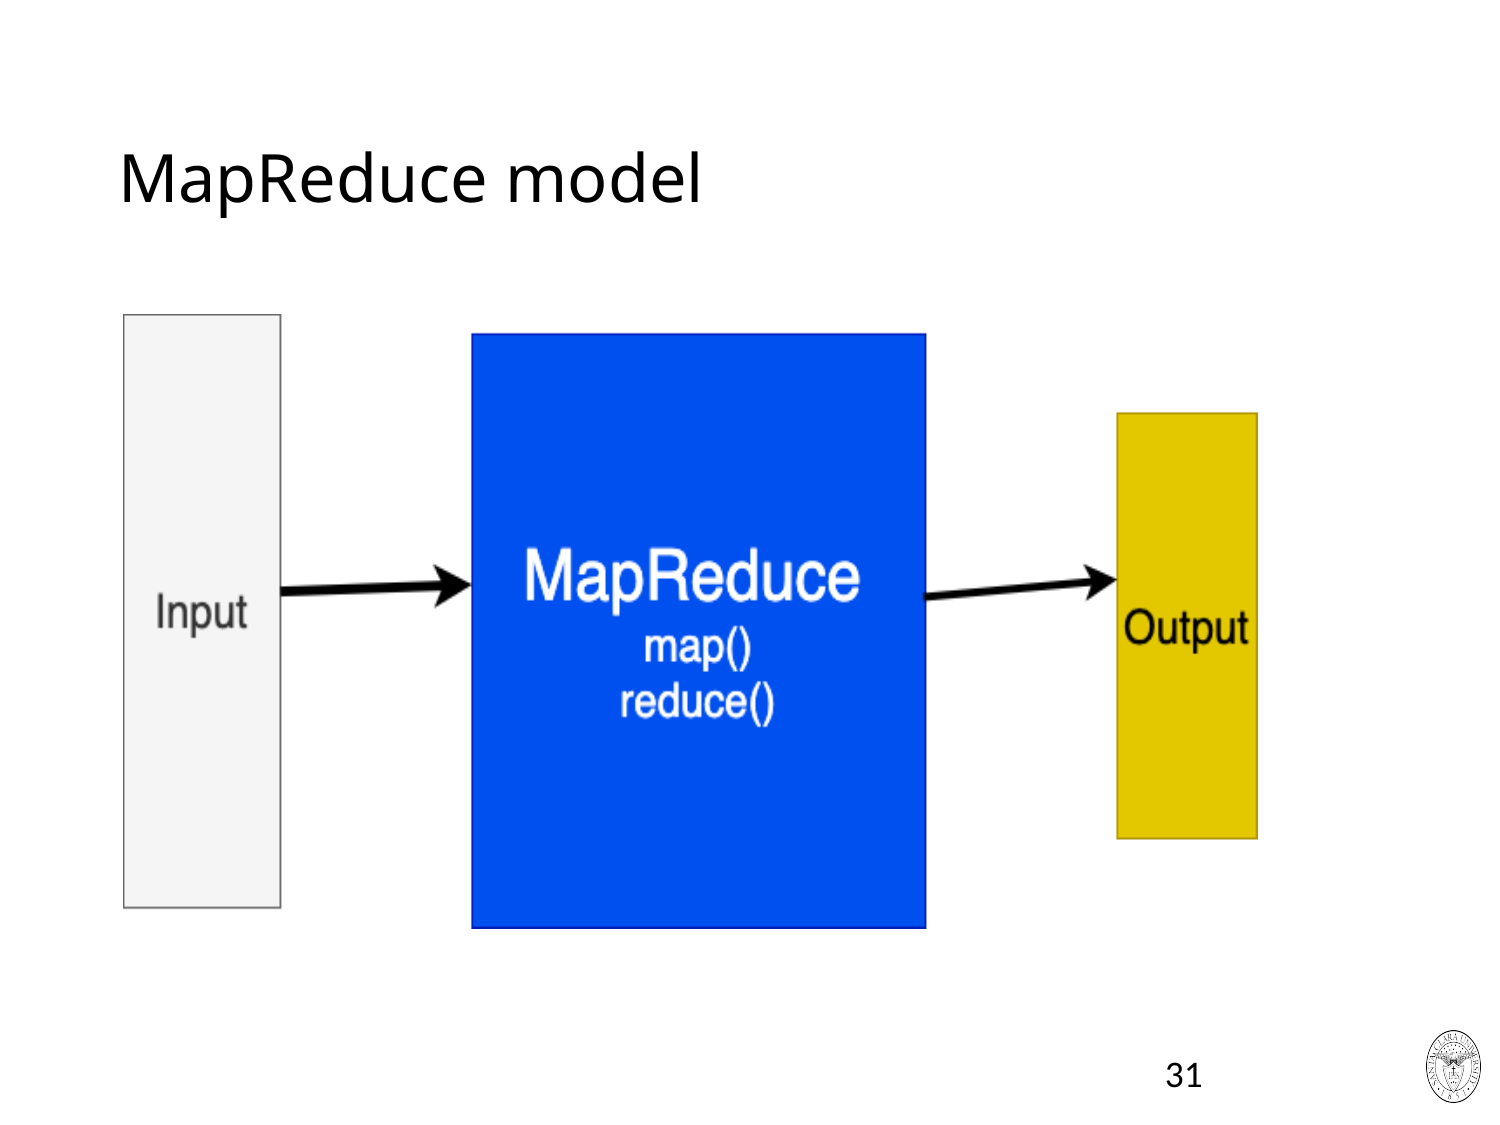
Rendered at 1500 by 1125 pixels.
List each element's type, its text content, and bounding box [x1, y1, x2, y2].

slide_number 31 [1149, 1042, 1500, 1103]
title MapReduce model [103, 59, 1397, 225]
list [123, 314, 1258, 929]
picture [1426, 1030, 1481, 1042]
